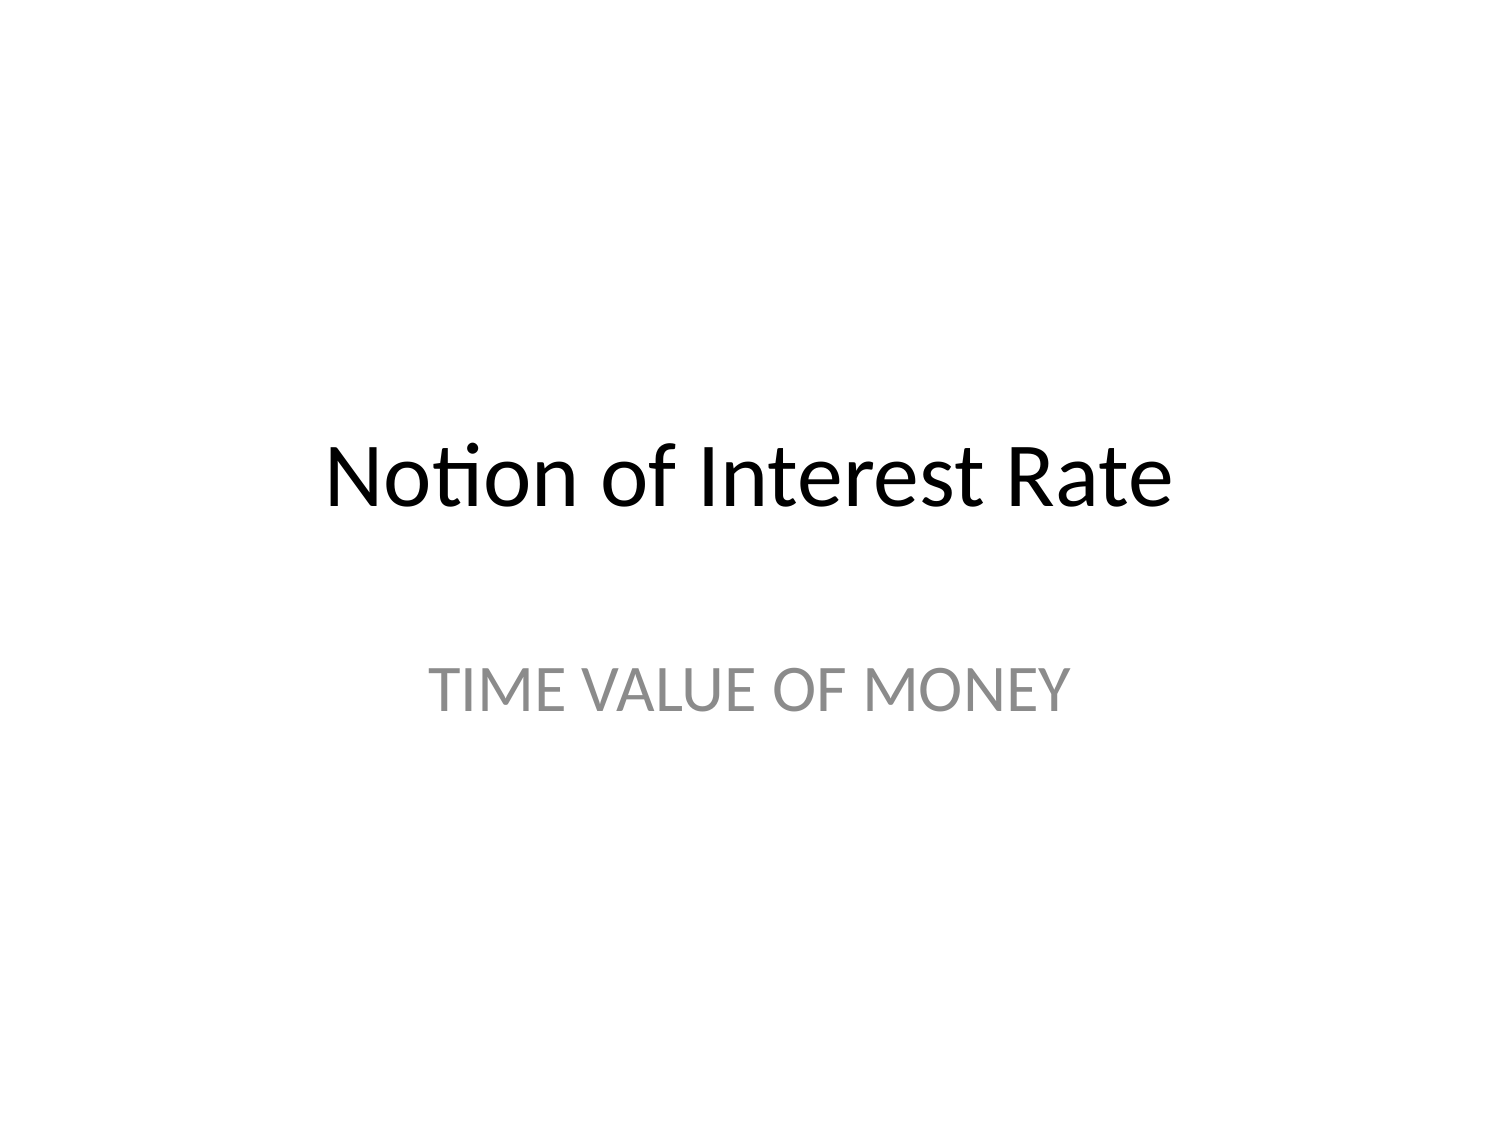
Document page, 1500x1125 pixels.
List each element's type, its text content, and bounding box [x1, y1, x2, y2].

subtitle TIME VALUE OF MONEY [225, 637, 1275, 925]
title Notion of Interest Rate [112, 349, 1388, 591]
